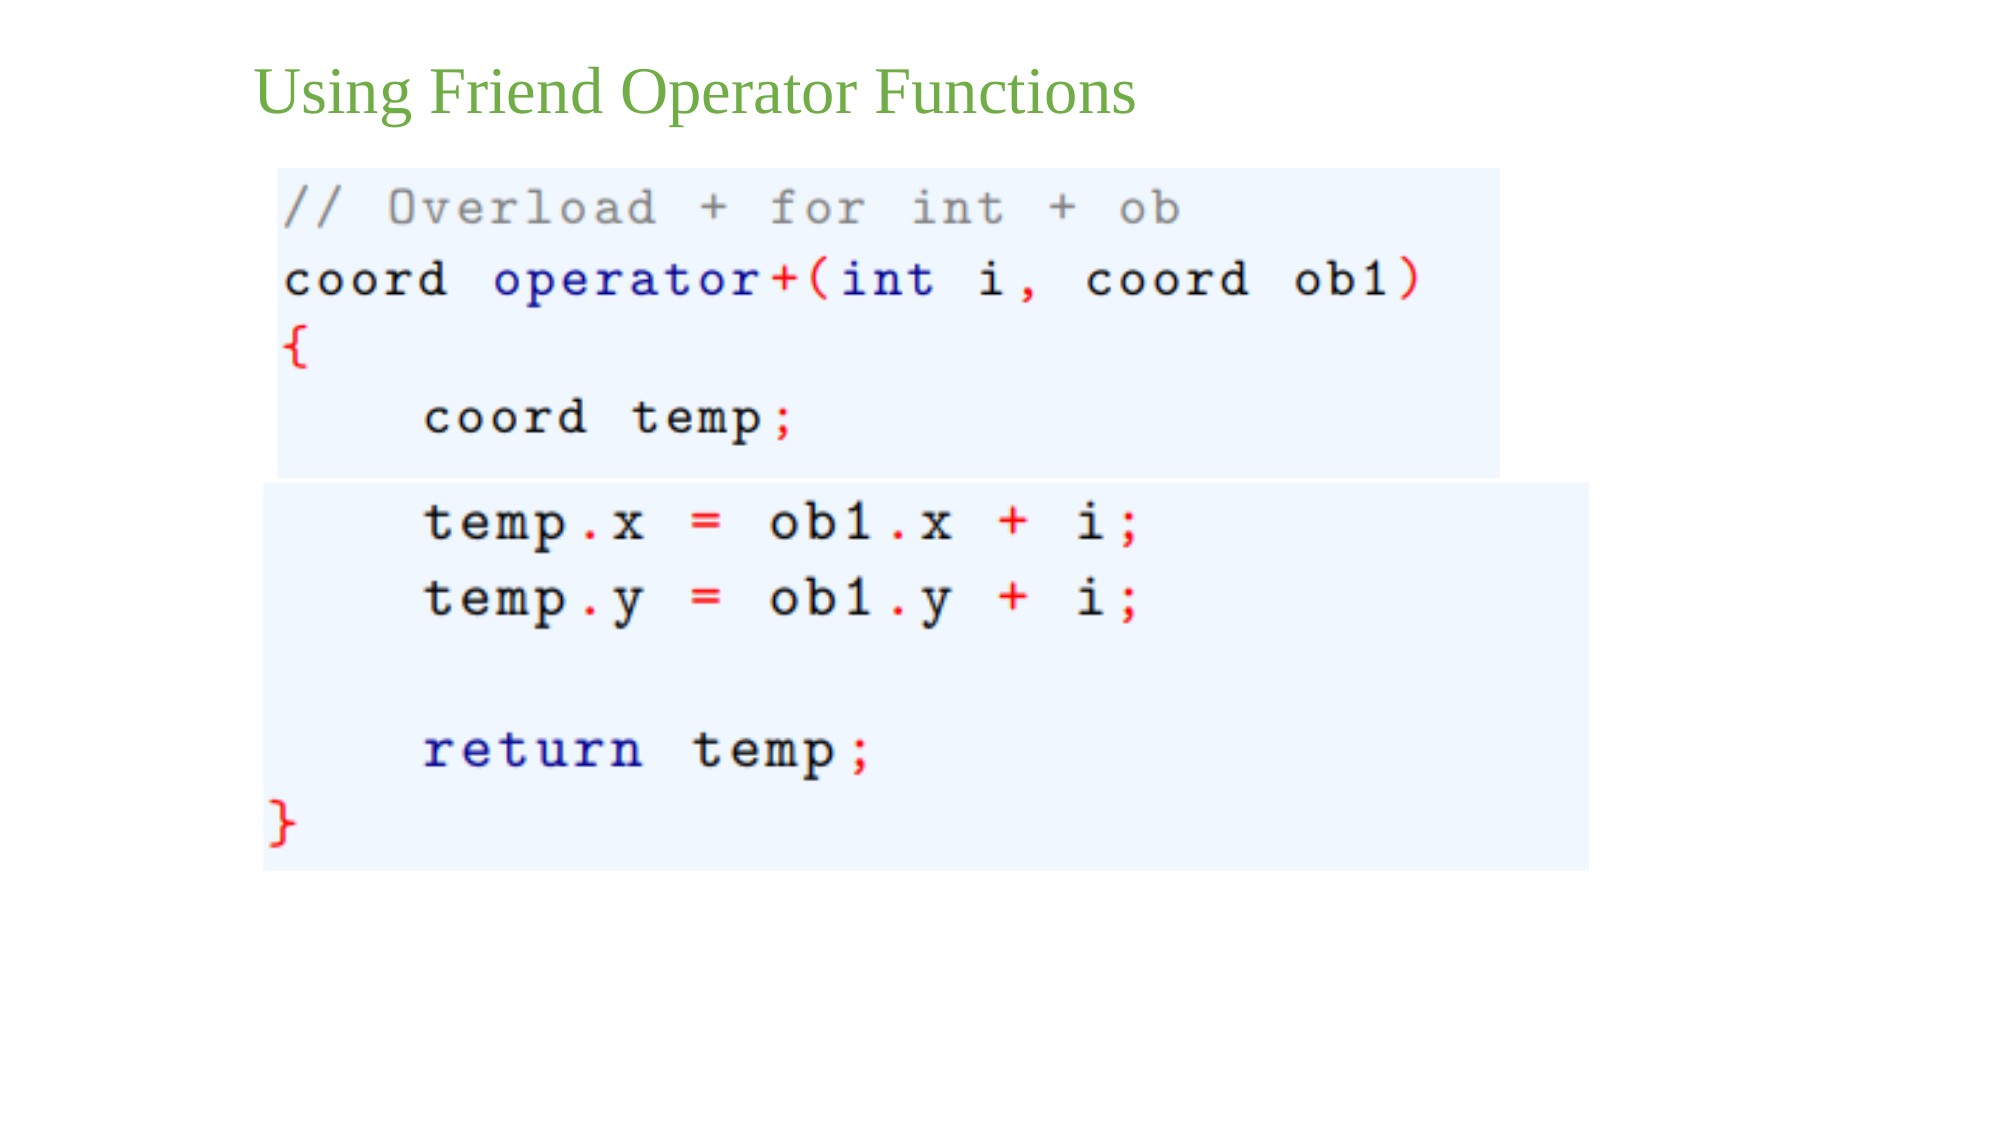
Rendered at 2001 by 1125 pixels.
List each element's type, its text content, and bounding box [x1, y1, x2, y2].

subtitle Using Friend Operator Functions [238, 48, 1739, 1091]
picture [253, 168, 1589, 871]
